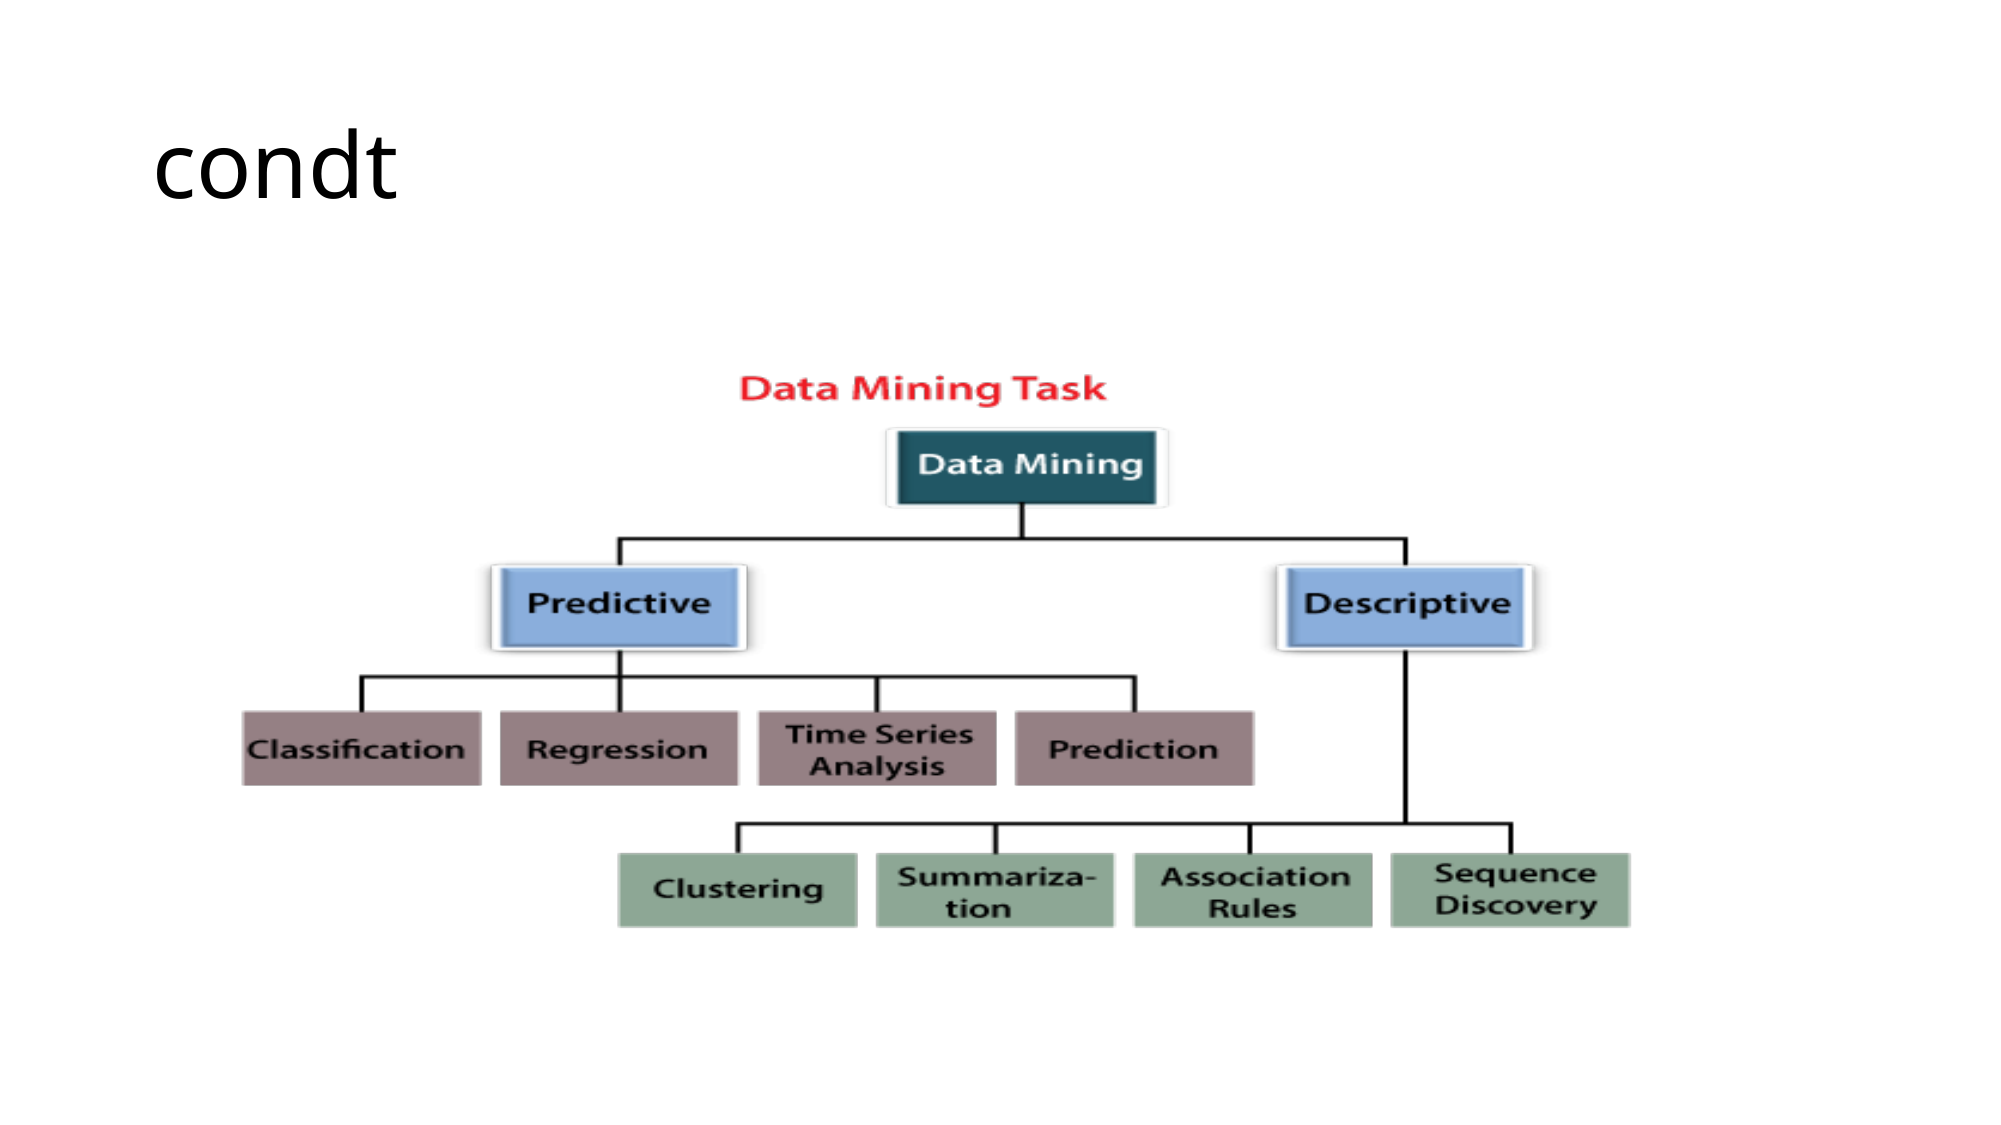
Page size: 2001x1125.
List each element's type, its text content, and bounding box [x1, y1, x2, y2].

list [238, 335, 1636, 943]
title condt [137, 59, 1863, 278]
